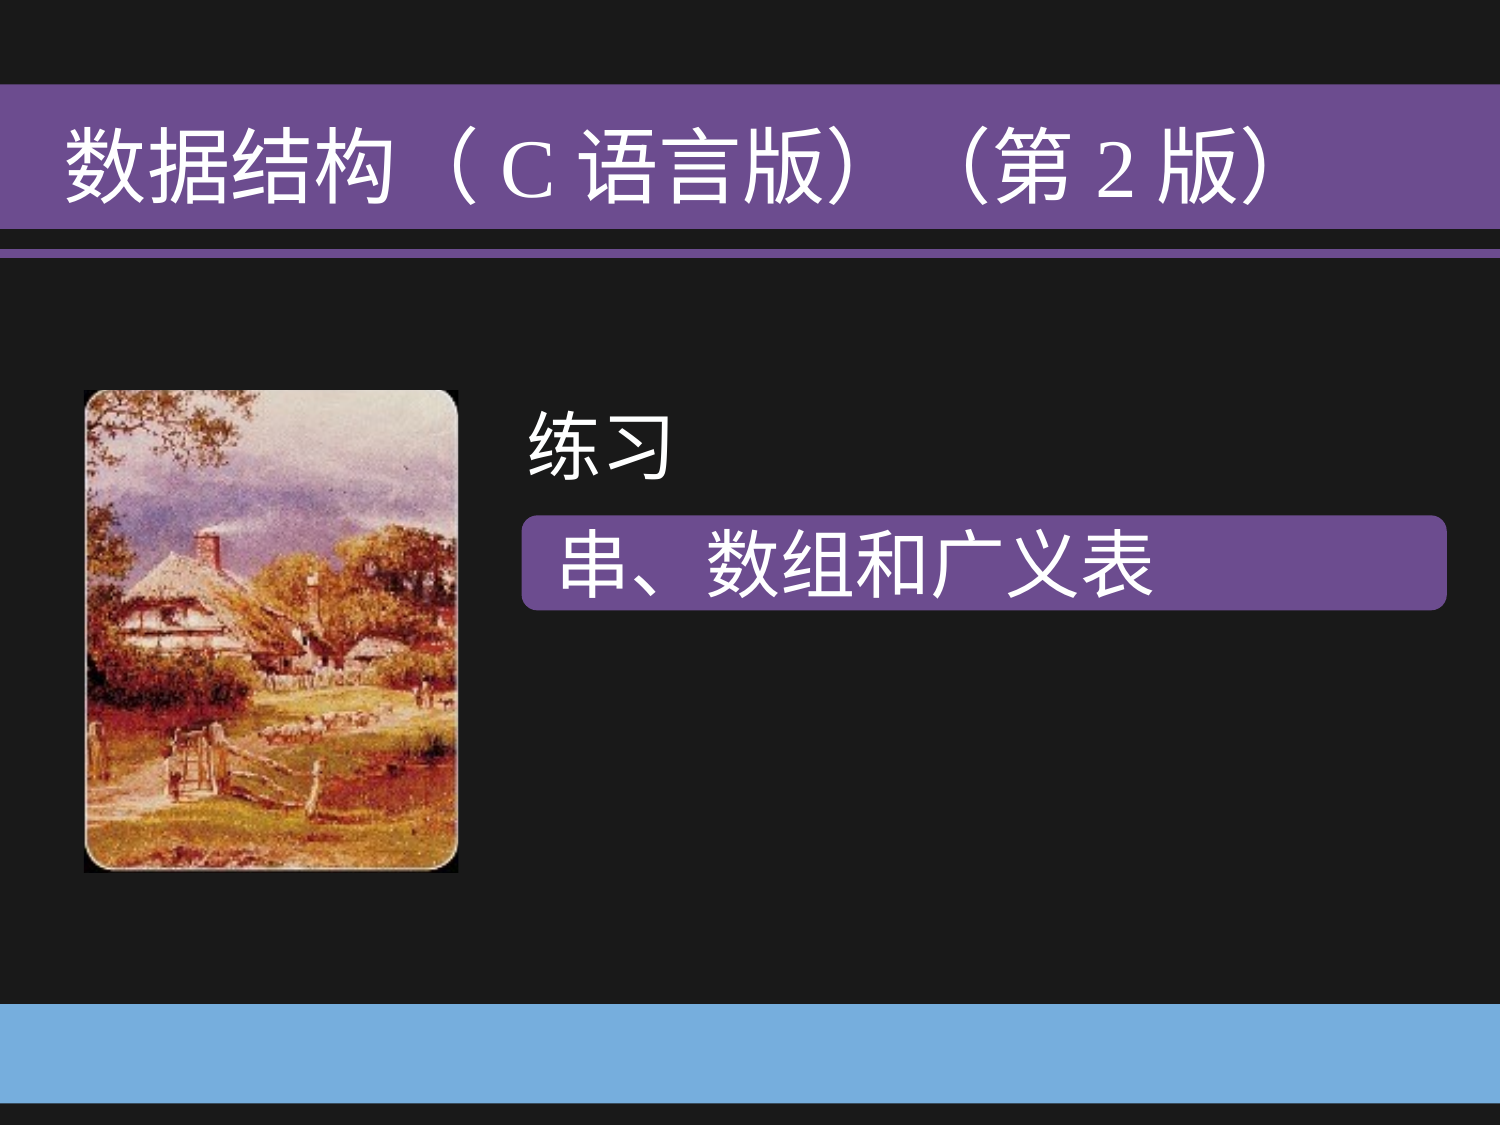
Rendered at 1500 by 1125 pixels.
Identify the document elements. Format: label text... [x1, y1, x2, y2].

text_box 练习 [511, 385, 931, 503]
text_box 数据结构（C语言版）（第2版） [49, 105, 1500, 223]
text_box [1344, 515, 1447, 611]
text_box [521, 515, 540, 611]
text_box 串、数组和广义表 [540, 504, 1344, 622]
text_box [0, 1004, 1500, 1104]
picture [83, 390, 459, 873]
text_box [0, 249, 1500, 258]
text_box [0, 84, 1500, 229]
